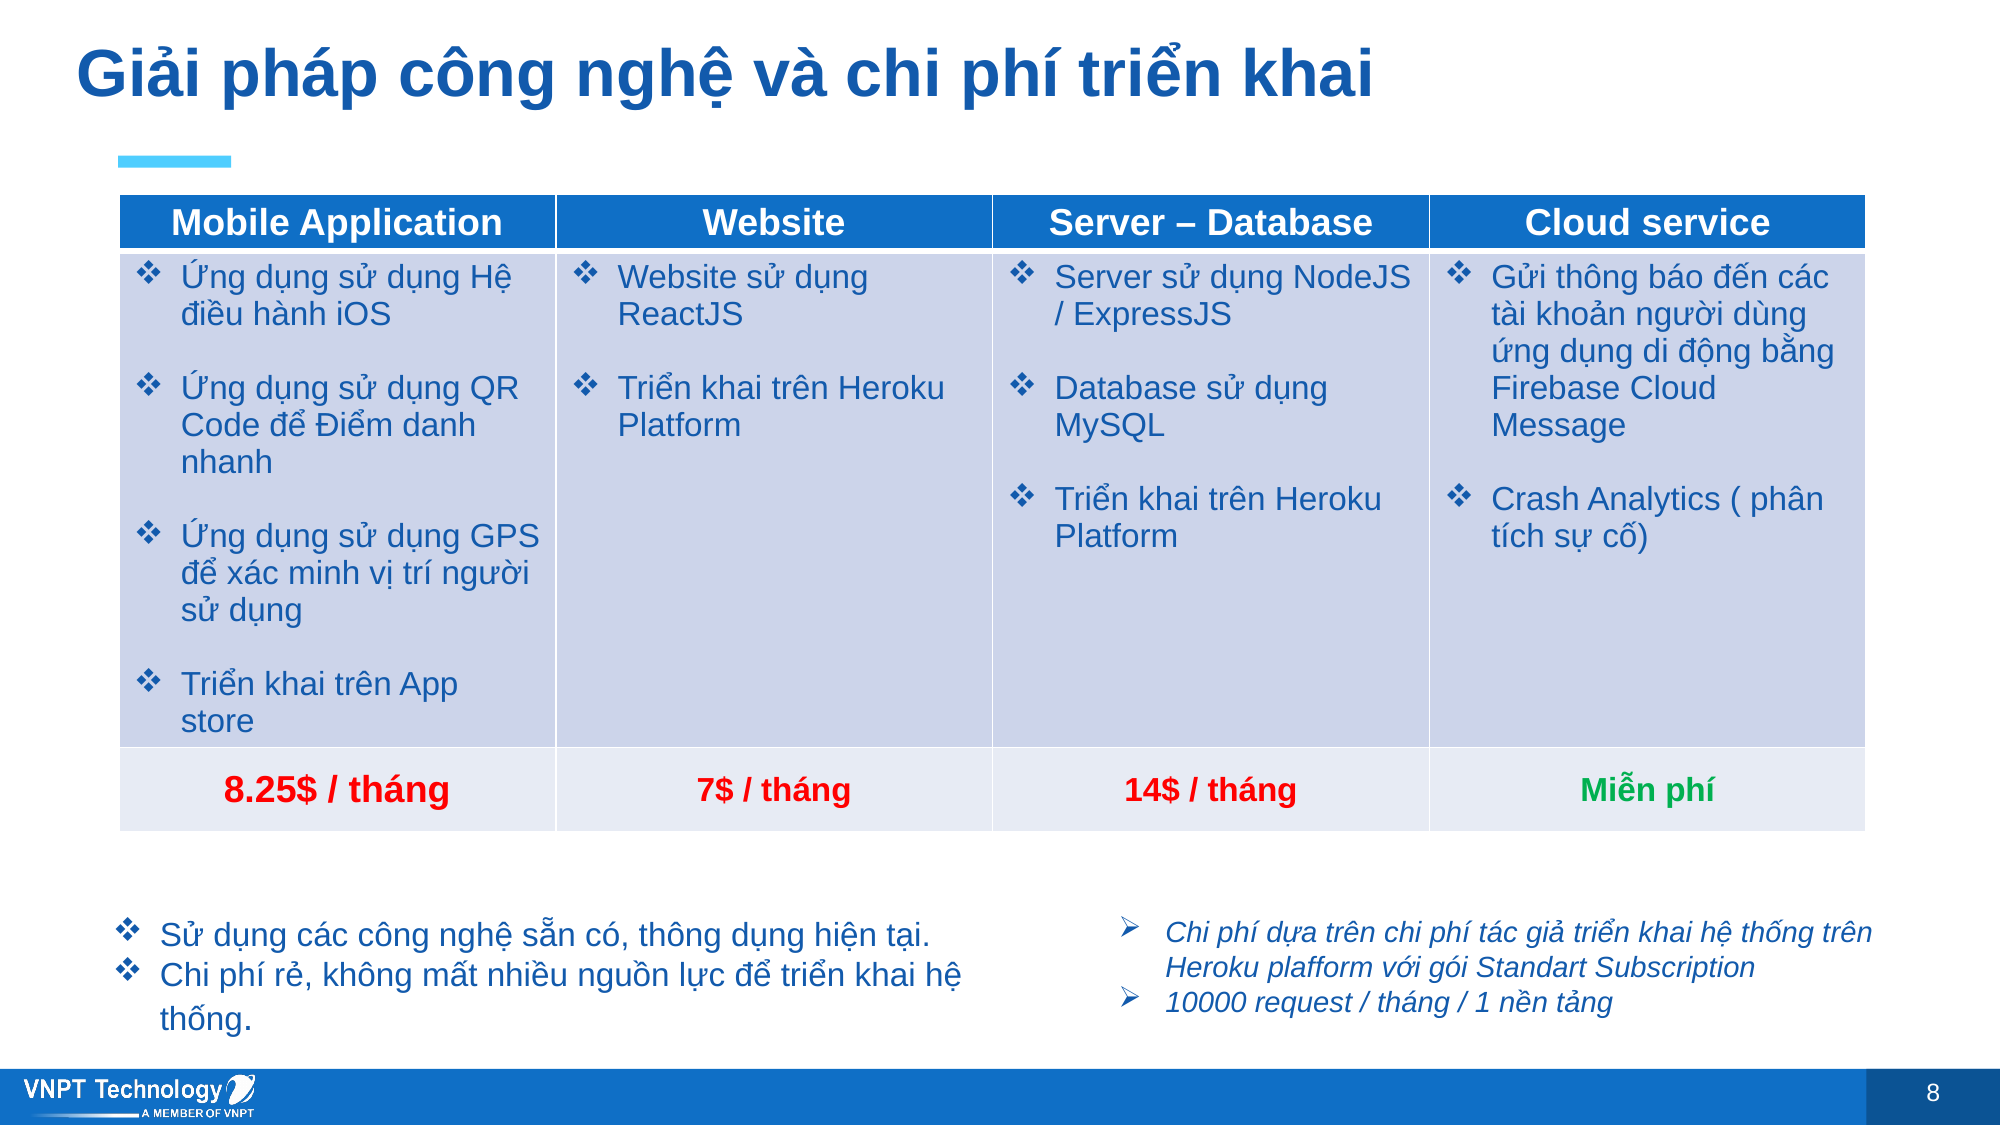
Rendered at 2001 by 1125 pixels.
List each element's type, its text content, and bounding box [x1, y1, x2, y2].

table_cell Website sử dụng ReactJS Triển khai trên Heroku Platform [557, 254, 992, 747]
table_cell 7$ / tháng [557, 748, 992, 831]
table_header Website [557, 195, 992, 248]
table_cell Miễn phí [1430, 748, 1865, 831]
picture [22, 1070, 257, 1120]
slide_number 8 [1866, 1069, 2000, 1125]
title Giải pháp công nghệ và chi phí triển khai [61, 22, 1708, 94]
text_box Sử dụng các công nghệ sẵn có, thông dụng hiện tại. Chi phí rẻ, không mất nhiều nguồn lực để triển khai hệ thống. [98, 906, 1011, 1046]
table_cell 8.25$ / tháng [120, 748, 555, 831]
table_header Cloud service [1430, 195, 1865, 248]
table_header Mobile Application [120, 195, 555, 248]
text_box Chi phí dựa trên chi phí tác giả triển khai hệ thống trên Heroku plafform với gói Standart Subscription 10000 request / tháng / 1 nền tảng [1103, 906, 1902, 1026]
table_cell 14$ / tháng [993, 748, 1429, 831]
table_cell Gửi thông báo đến các tài khoản người dùng ứng dụng di động bằng Firebase Cloud Message Crash Analytics ( phân tích sự cố) [1430, 254, 1865, 747]
table_cell Server sử dụng NodeJS / ExpressJS Database sử dụng MySQL Triển khai trên Heroku Platform [993, 254, 1429, 747]
table_header Server – Database [993, 195, 1429, 248]
table_cell Ứng dụng sử dụng Hệ điều hành iOS Ứng dụng sử dụng QR Code để Điểm danh nhanh Ứng dụng sử dụng GPS để xác minh vị trí người sử dụng Triển khai trên App store [120, 254, 555, 747]
